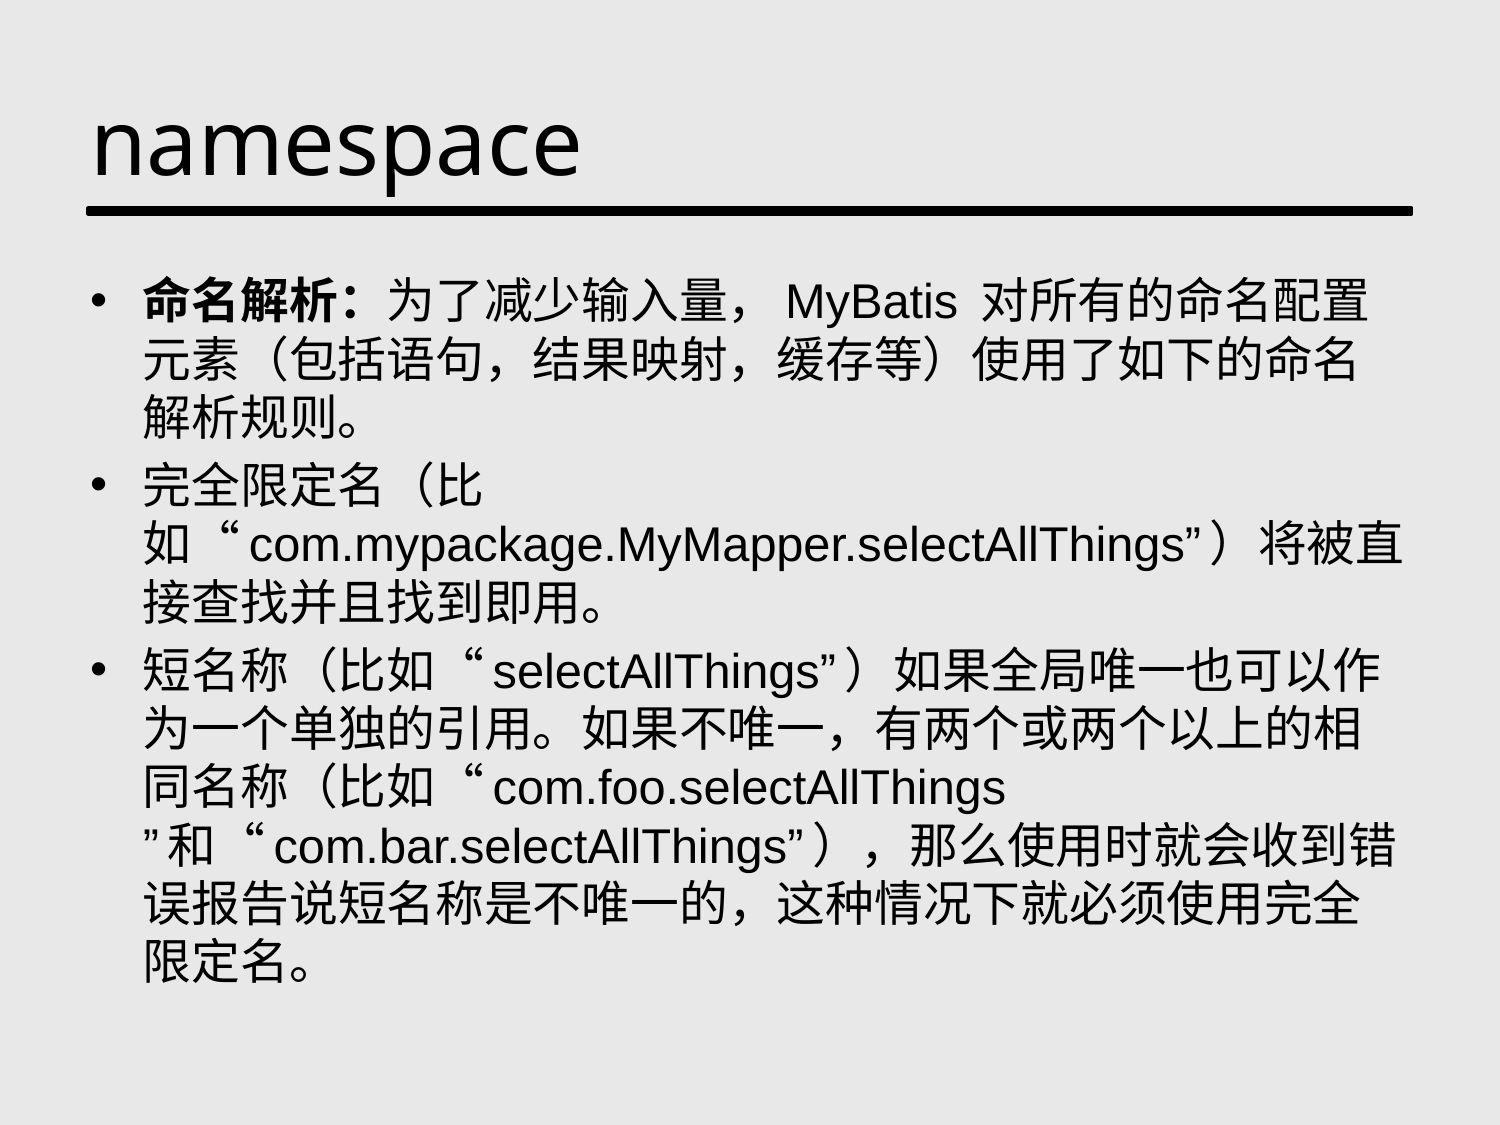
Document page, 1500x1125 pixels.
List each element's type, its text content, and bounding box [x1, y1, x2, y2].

list 命名解析：为了减少输入量，MyBatis 对所有的命名配置元素（包括语句，结果映射，缓存等）使用了如下的命名解析规则。 完全限定名（比如“com.mypackage.MyMapper.selectAllThings”）将被直接查找并且找到即用。 短名称（比如“selectAllThings”）如果全局唯一也可以作为一个单独的引用。如果不唯一，有两个或两个以上的相同名称（比如“com.foo.selectAllThings ”和“com.bar.selectAllThings”），那么使用时就会收到错误报告说短名称是不唯一的，这种情况下就必须使用完全限定名。 [75, 262, 1425, 1005]
title namespace [75, 45, 1425, 233]
